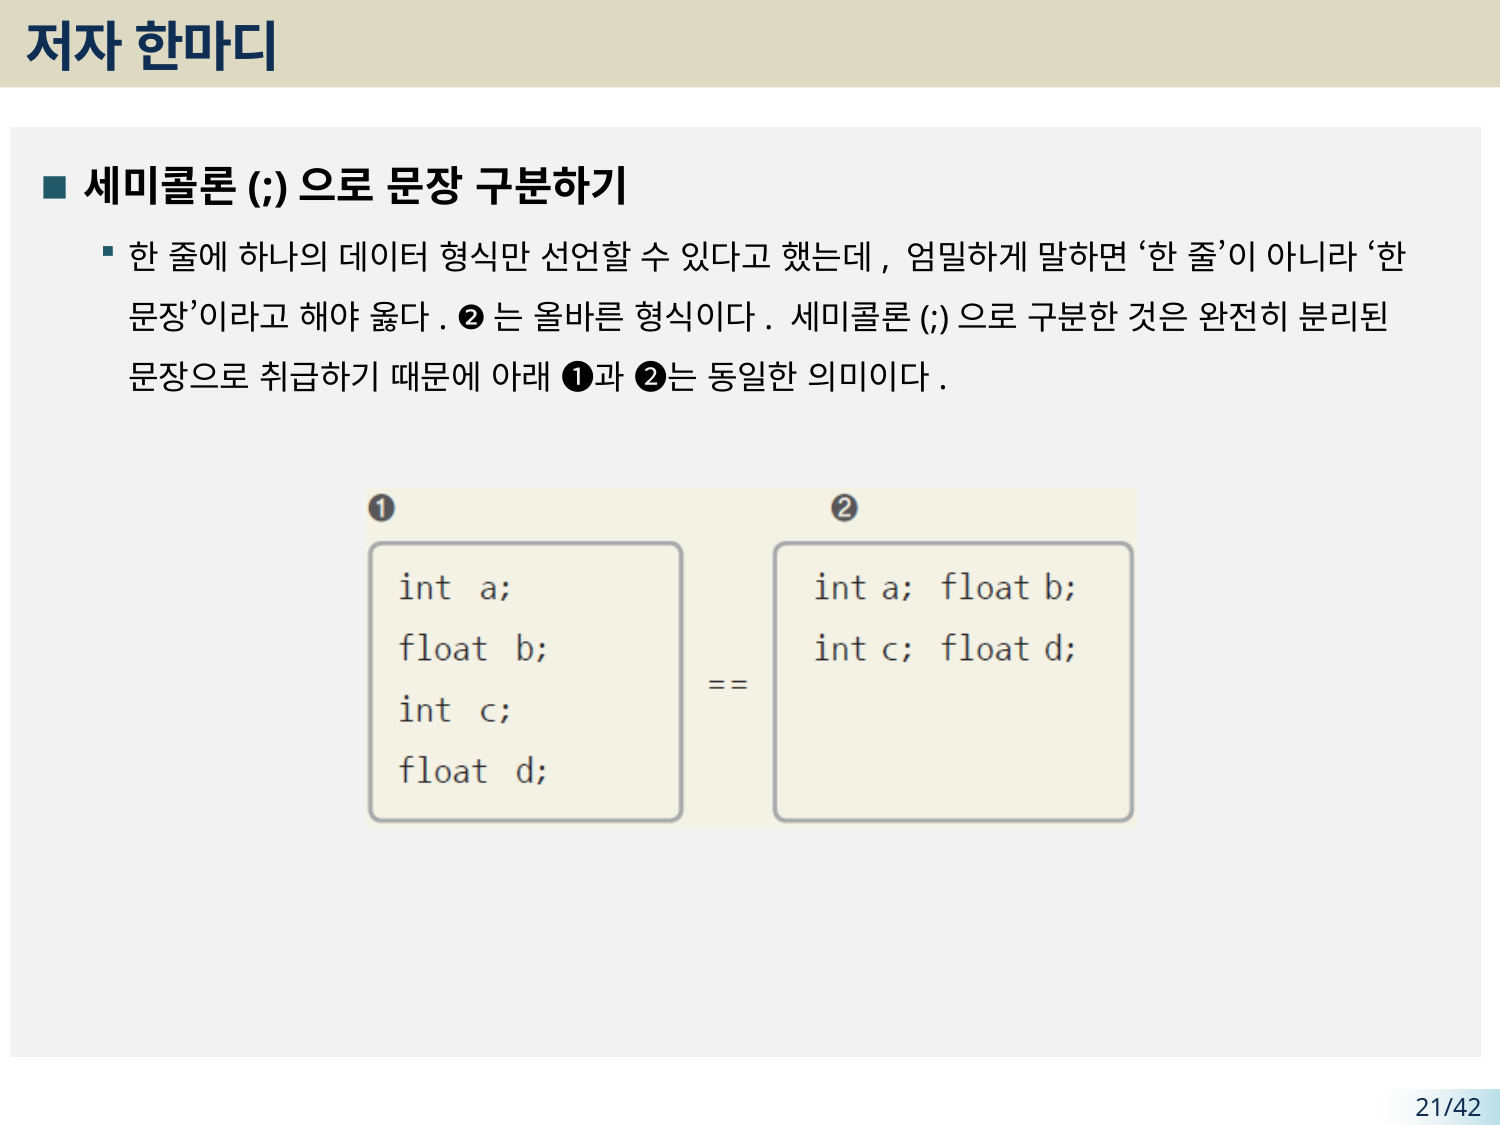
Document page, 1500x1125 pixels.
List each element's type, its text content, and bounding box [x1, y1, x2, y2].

title 저자 한마디 [10, 5, 1288, 84]
picture [365, 488, 1137, 827]
list 세미콜론(;)으로 문장 구분하기 한 줄에 하나의 데이터 형식만 선언할 수 있다고 했는데, 엄밀하게 말하면 ‘한 줄’이 아니라 ‘한 문장’이라고 해야 옳다. ❷는 올바른 형식이다. 세미콜론(;)으로 구분한 것은 완전히 분리된 문장으로 취급하기 때문에 아래 ❶과 ❷는 동일한 의미이다. [10, 126, 1481, 1057]
